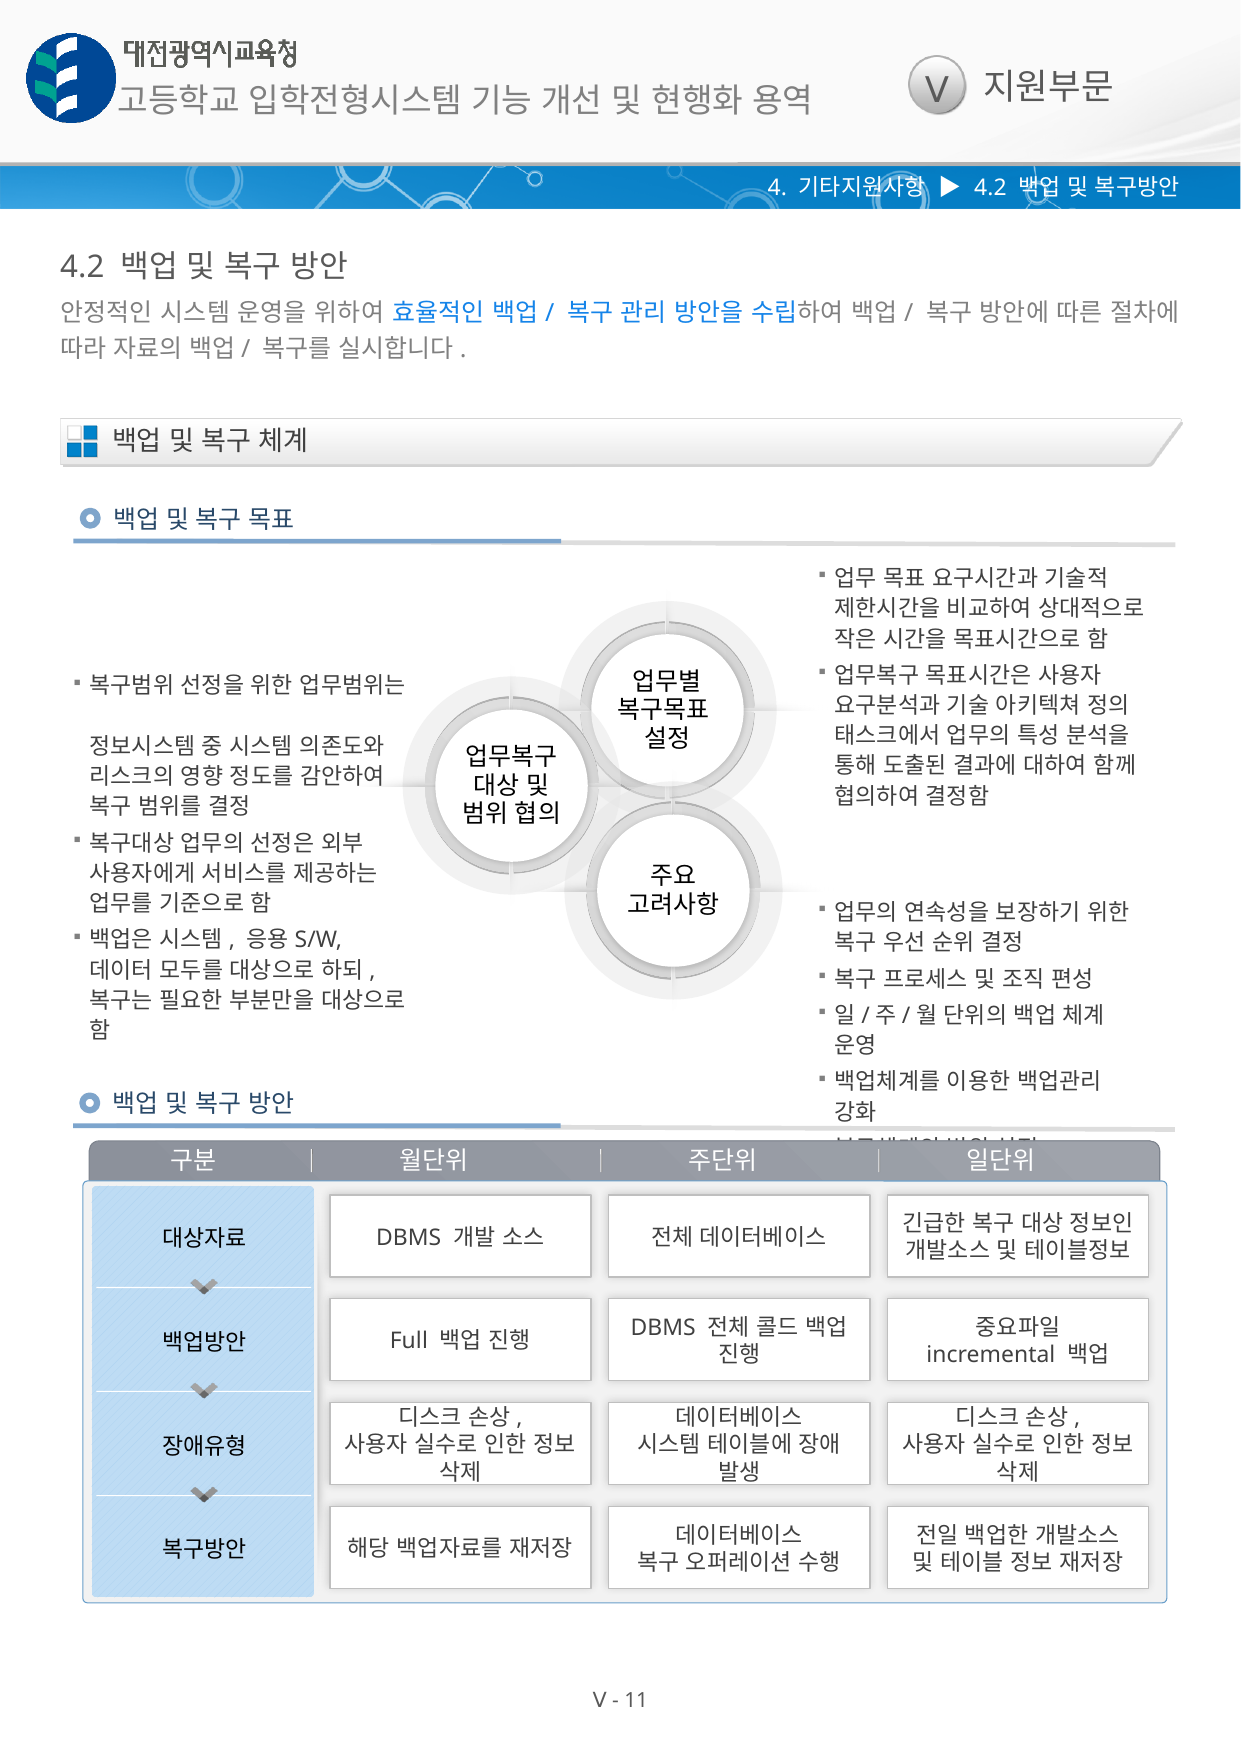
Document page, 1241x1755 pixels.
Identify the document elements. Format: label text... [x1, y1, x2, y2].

text_box 업무의 연속성을 보장하기 위한 복구 우선 순위 결정 복구 프로세스 및 조직 편성 일/주/월 단위의 백업 체계 운영 백업체계를 이용한 백업관리 강화 복구체계의 범위 설정 [818, 894, 1144, 1078]
text_box 업무 목표 요구시간과 기술적 제한시간을 비교하여 상대적으로 작은 시간을 목표시간으로 함 업무복구 목표시간은 사용자 요구분석과 기술 아키텍쳐 정의 태스크에서 업무의 특성 분석을 통해 도출된 결과에 대하여 함께 협의하여 결정함 [818, 561, 1156, 809]
text_box 4.2 백업 및 복구 방안 안정적인 시스템 운영을 위하여 효율적인 백업/ 복구 관리 방안을 수립하여 백업/ 복구 방안에 따른 절차에 따라 자료의 백업/ 복구를 실시합니다. [60, 245, 1180, 363]
text_box 월단위 [399, 1144, 489, 1175]
picture [0, 0, 1241, 1755]
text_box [73, 495, 1176, 545]
picture [124, 39, 296, 68]
text_box 구분 [170, 1144, 230, 1175]
text_box 주단위 [688, 1144, 778, 1175]
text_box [72, 1080, 1176, 1130]
text_box 복구범위 선정을 위한 업무범위는 정보시스템 중 시스템 의존도와 리스크의 영향 정도를 감안하여 복구 범위를 결정 복구대상 업무의 선정은 외부 사용자에게 서비스를 제공하는 업무를 기준으로 함 백업은 시스템, 응용S/W, 데이터 모두를 대상으로 하되, 복구는 필요한 부분만을 대상으로 함 [73, 668, 413, 1043]
text_box 일단위 [966, 1144, 1056, 1175]
text_box [87, 1138, 1162, 1179]
picture [26, 33, 116, 123]
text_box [82, 1180, 1168, 1604]
text_box 4. 기타지원사항 ▶ 4.2 백업 및 복구방안 [421, 172, 1181, 200]
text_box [57, 416, 1183, 467]
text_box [345, 588, 838, 1011]
